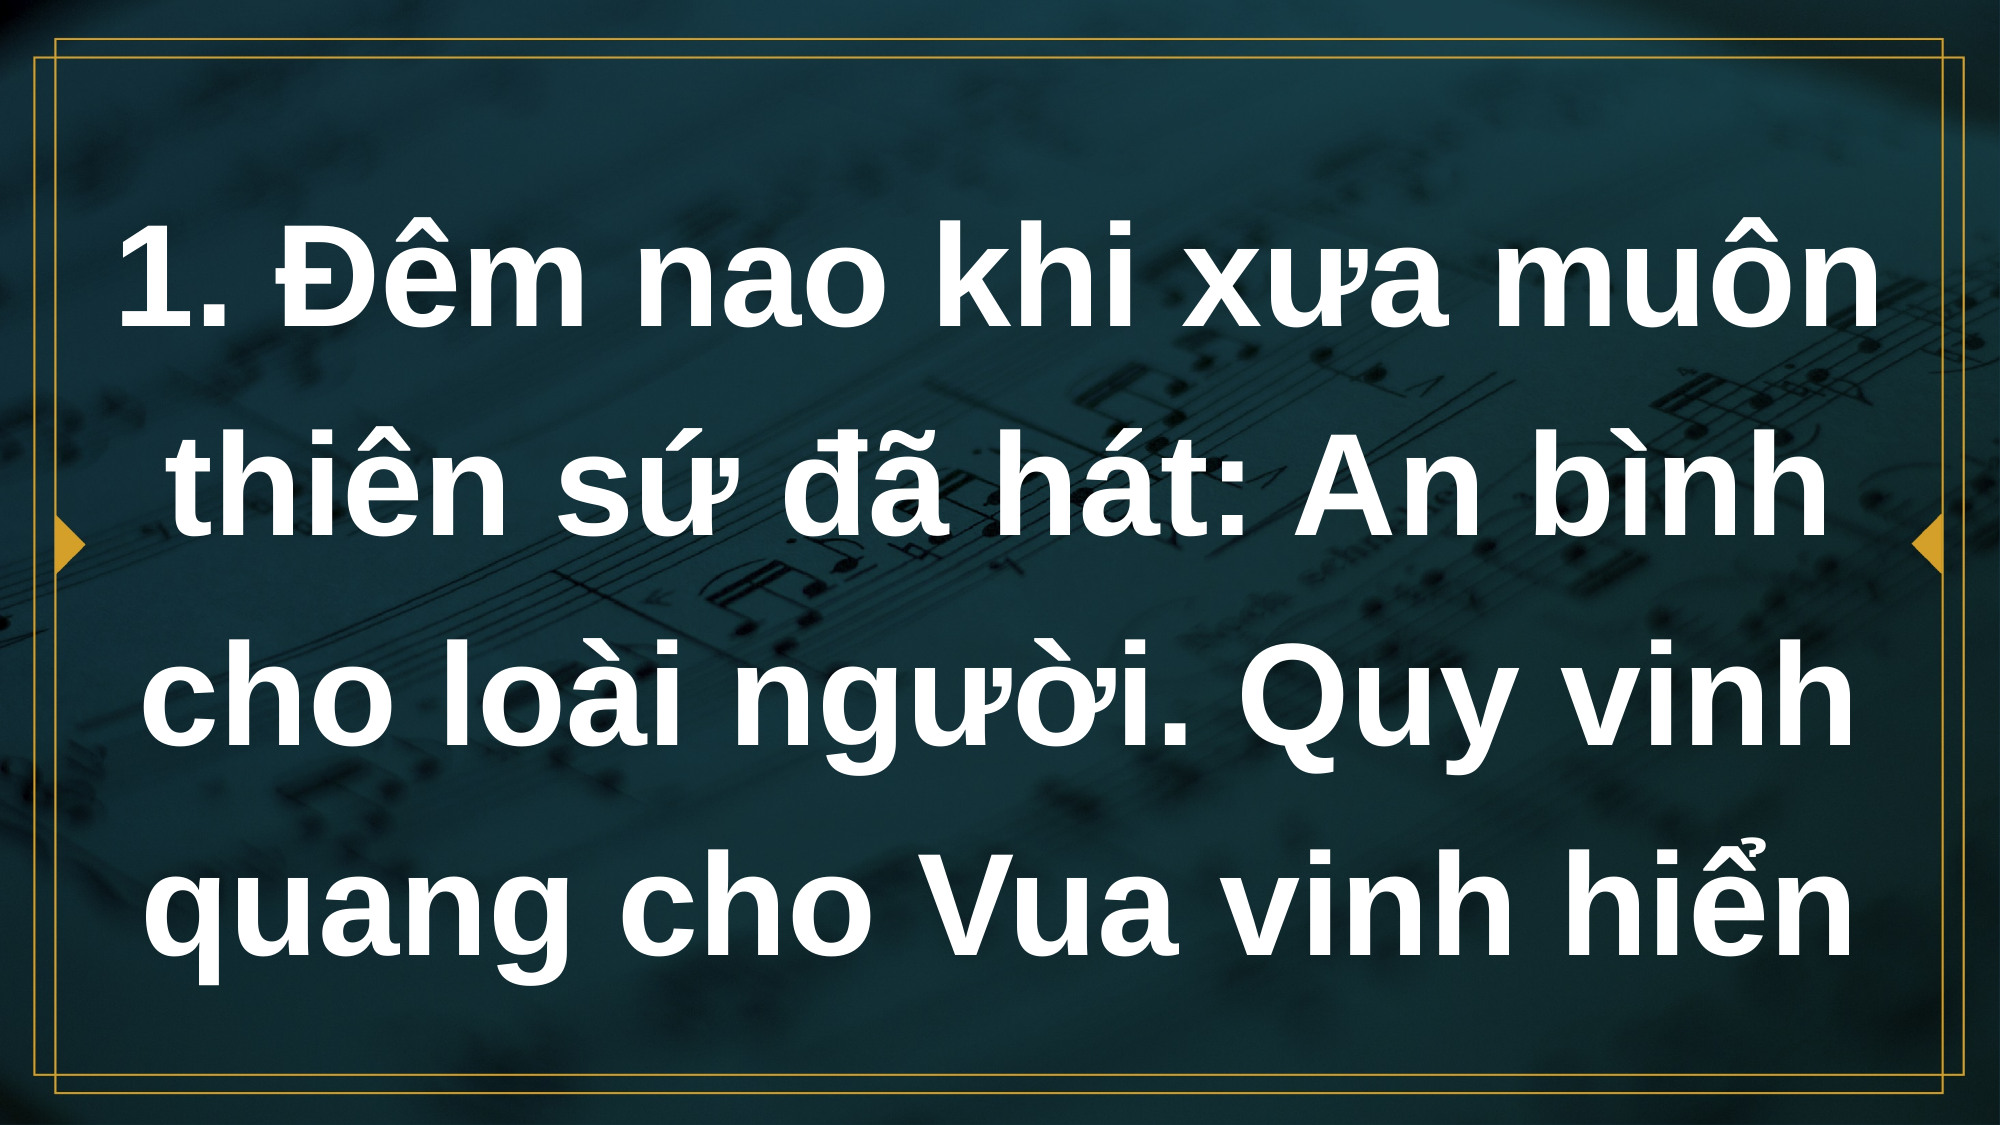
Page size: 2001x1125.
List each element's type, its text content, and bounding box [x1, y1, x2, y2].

picture [0, 0, 2000, 1125]
title 1. Ðêm nao khi xưa muôn thiên sứ đã hát: An bình cho loài người. Quy vinh quang cho Vua vinh hiển [55, 53, 1945, 1077]
